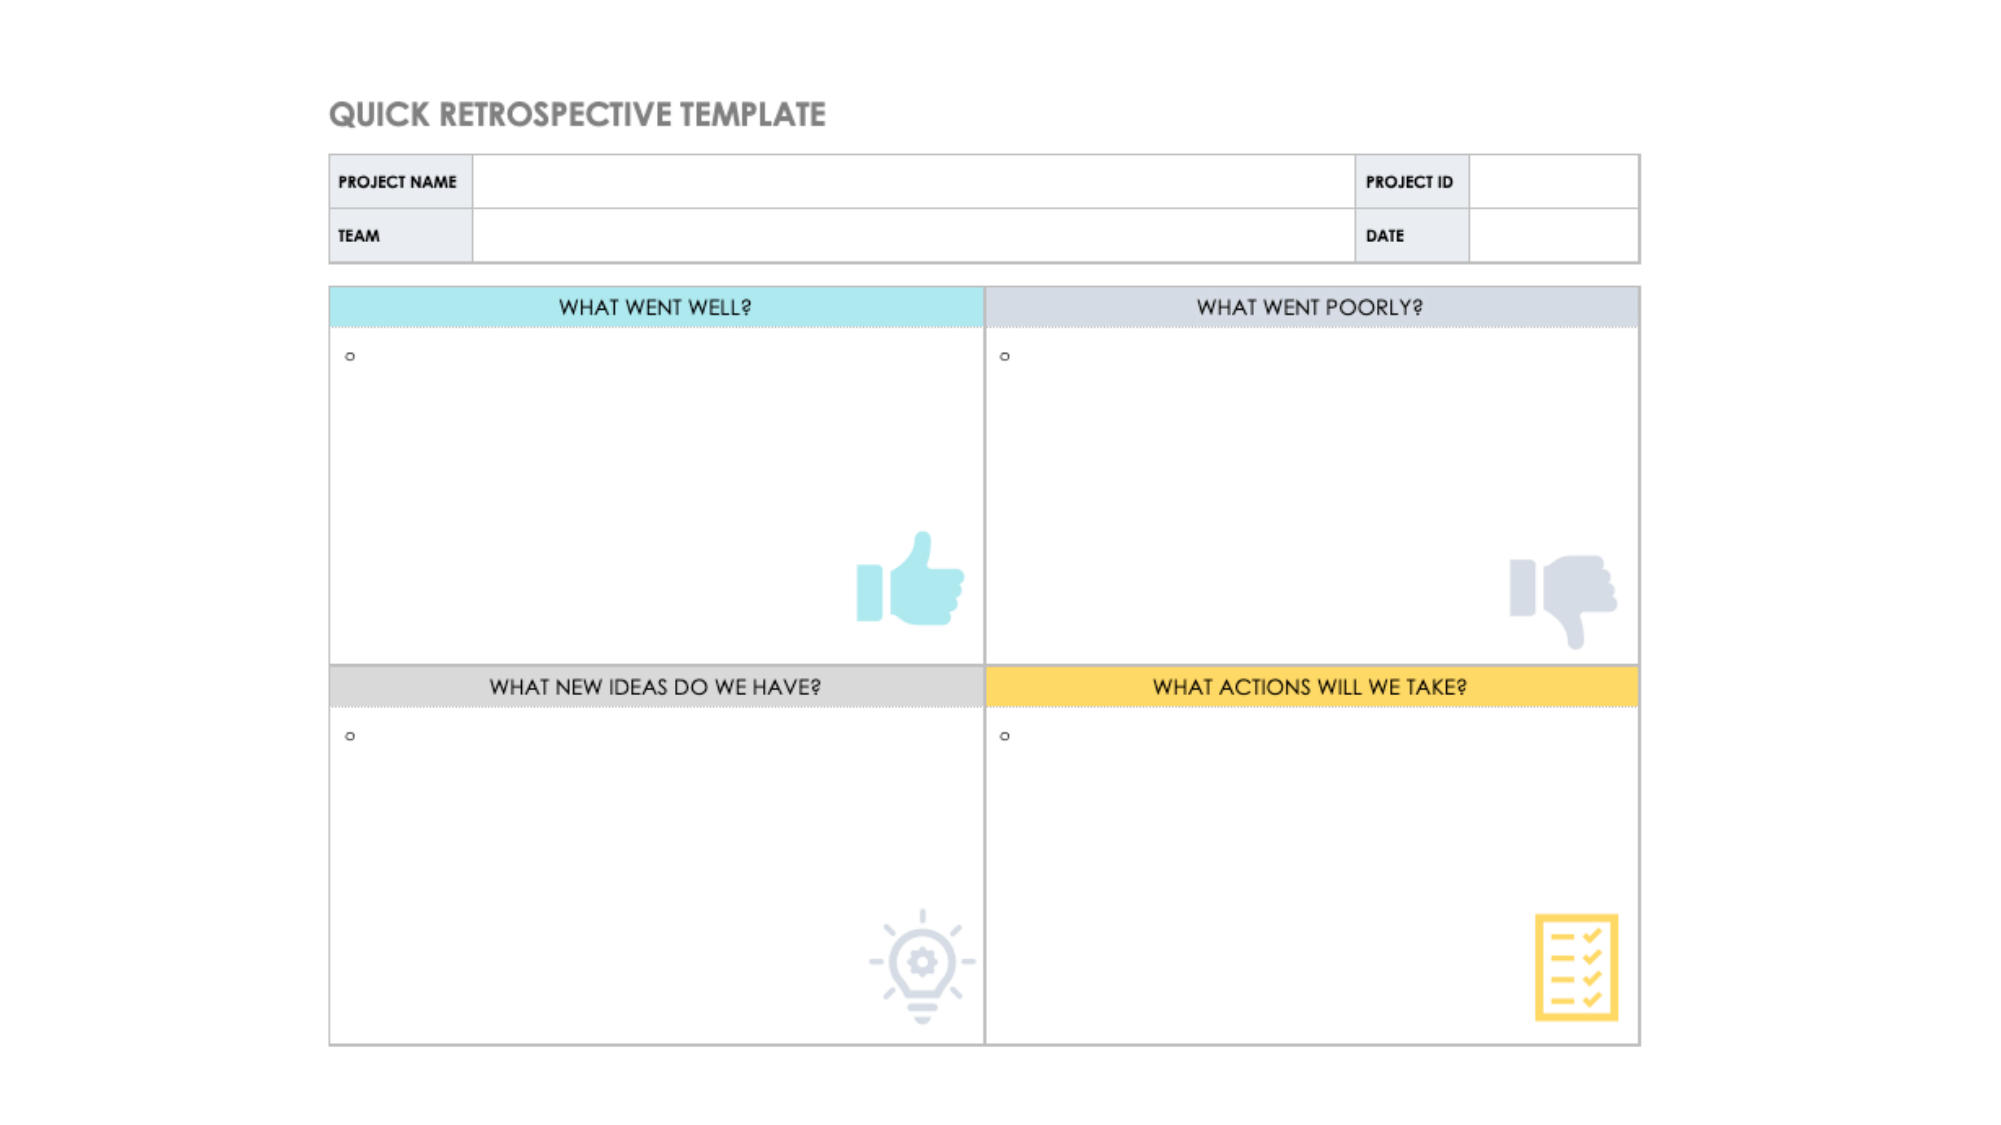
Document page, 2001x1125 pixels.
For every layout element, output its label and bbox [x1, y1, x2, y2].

picture [306, 79, 1661, 1078]
